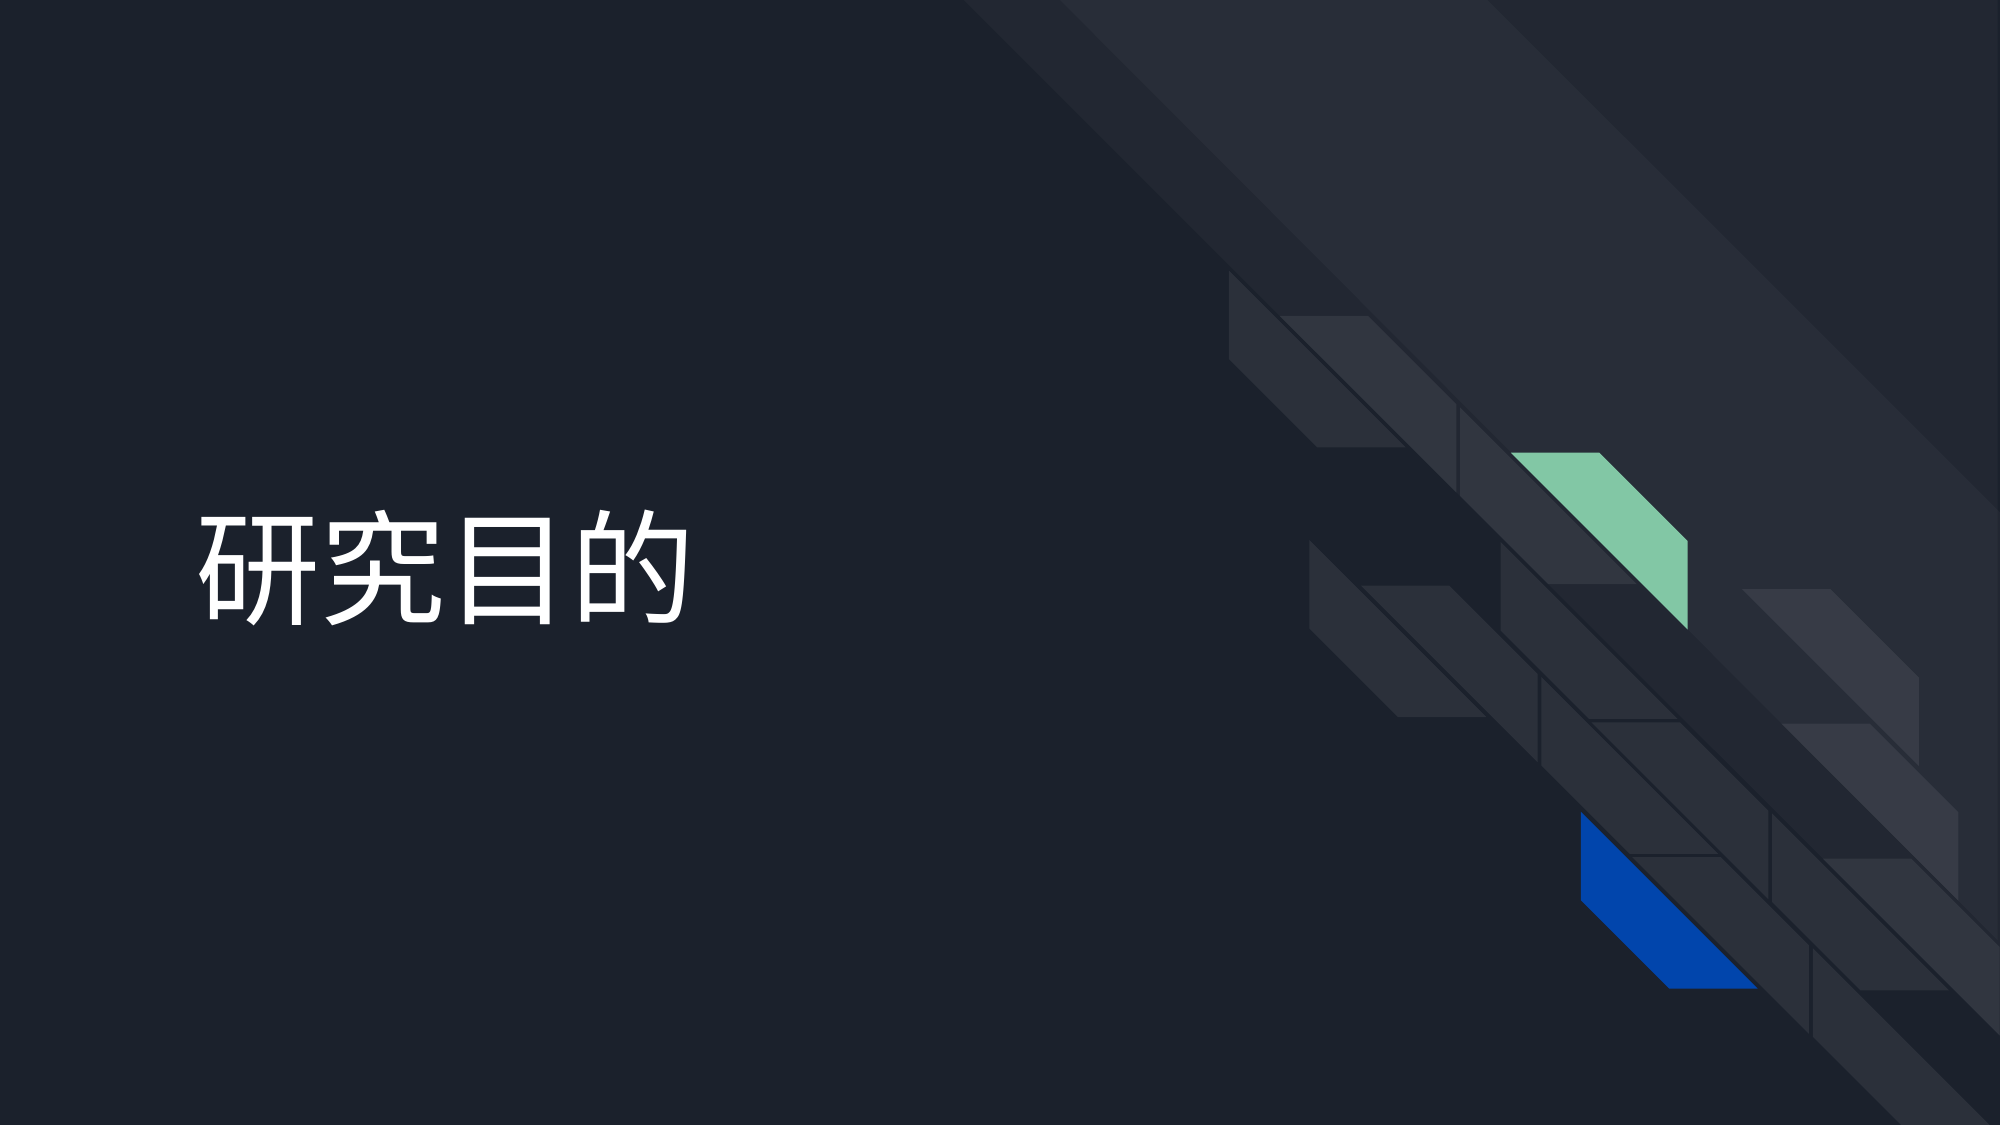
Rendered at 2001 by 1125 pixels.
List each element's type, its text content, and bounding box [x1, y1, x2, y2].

title 研究目的 [180, 189, 1184, 960]
